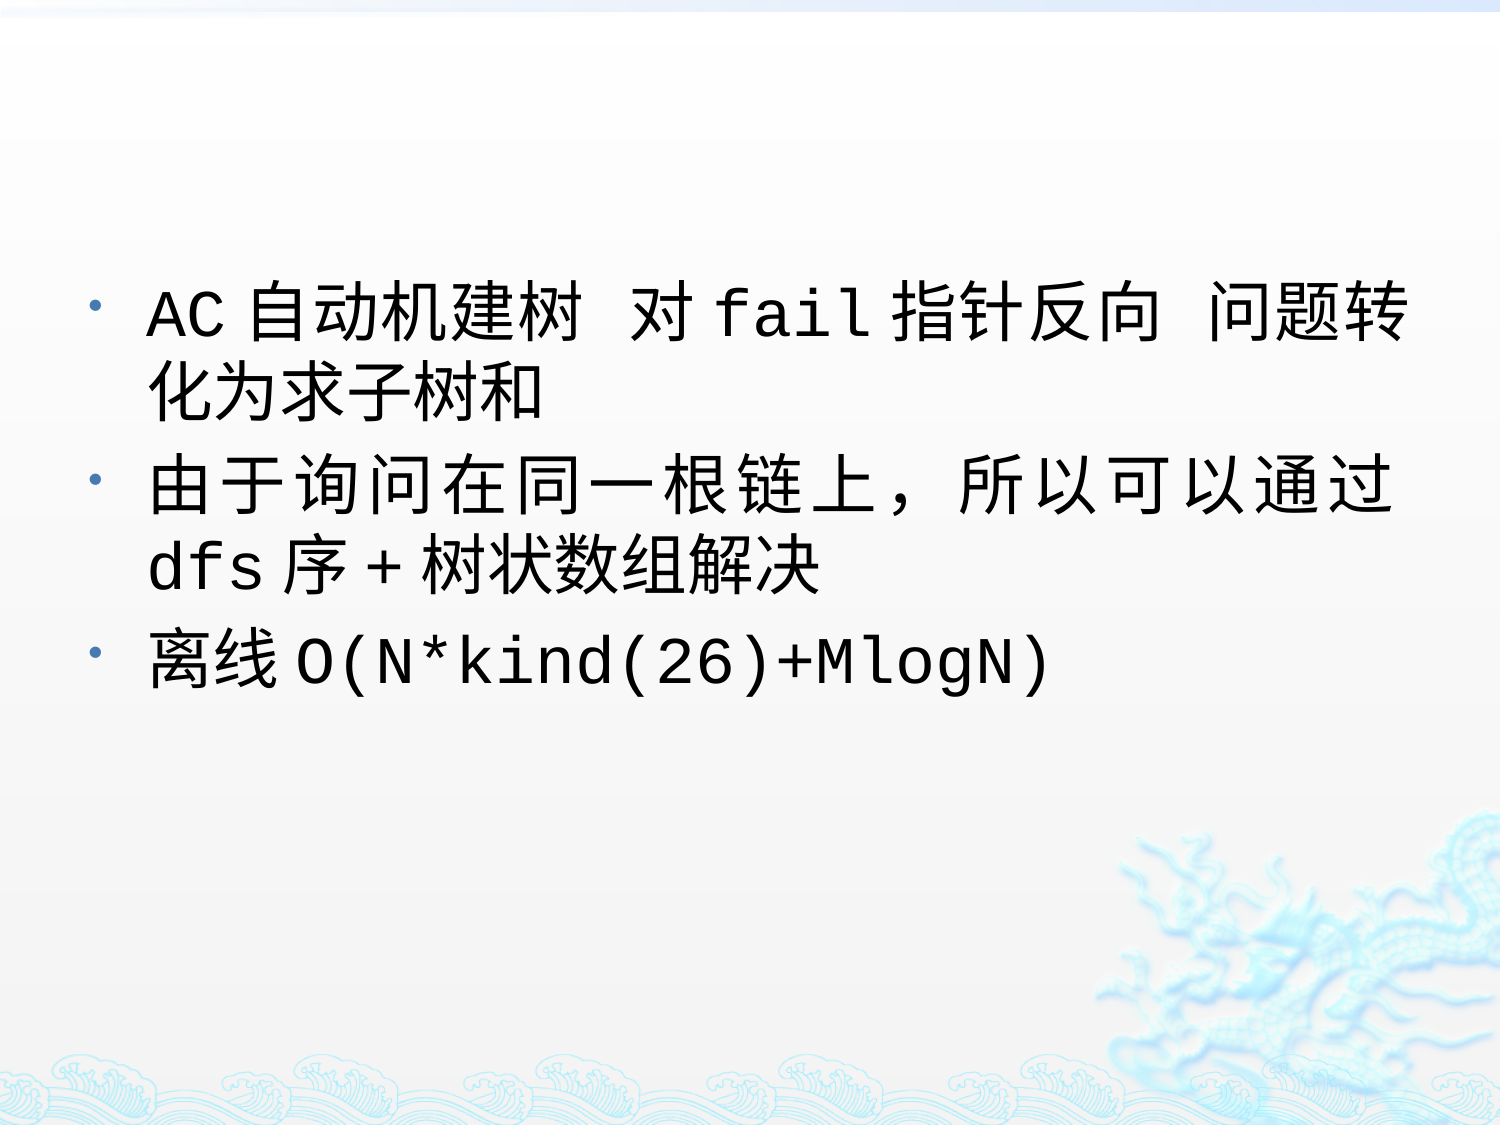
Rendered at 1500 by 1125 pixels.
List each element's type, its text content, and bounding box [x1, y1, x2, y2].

list AC自动机建树 对fail指针反向 问题转化为求子树和 由于询问在同一根链上，所以可以通过dfs序+树状数组解决 离线O(N*kind(26)+MlogN) [75, 262, 1425, 1005]
